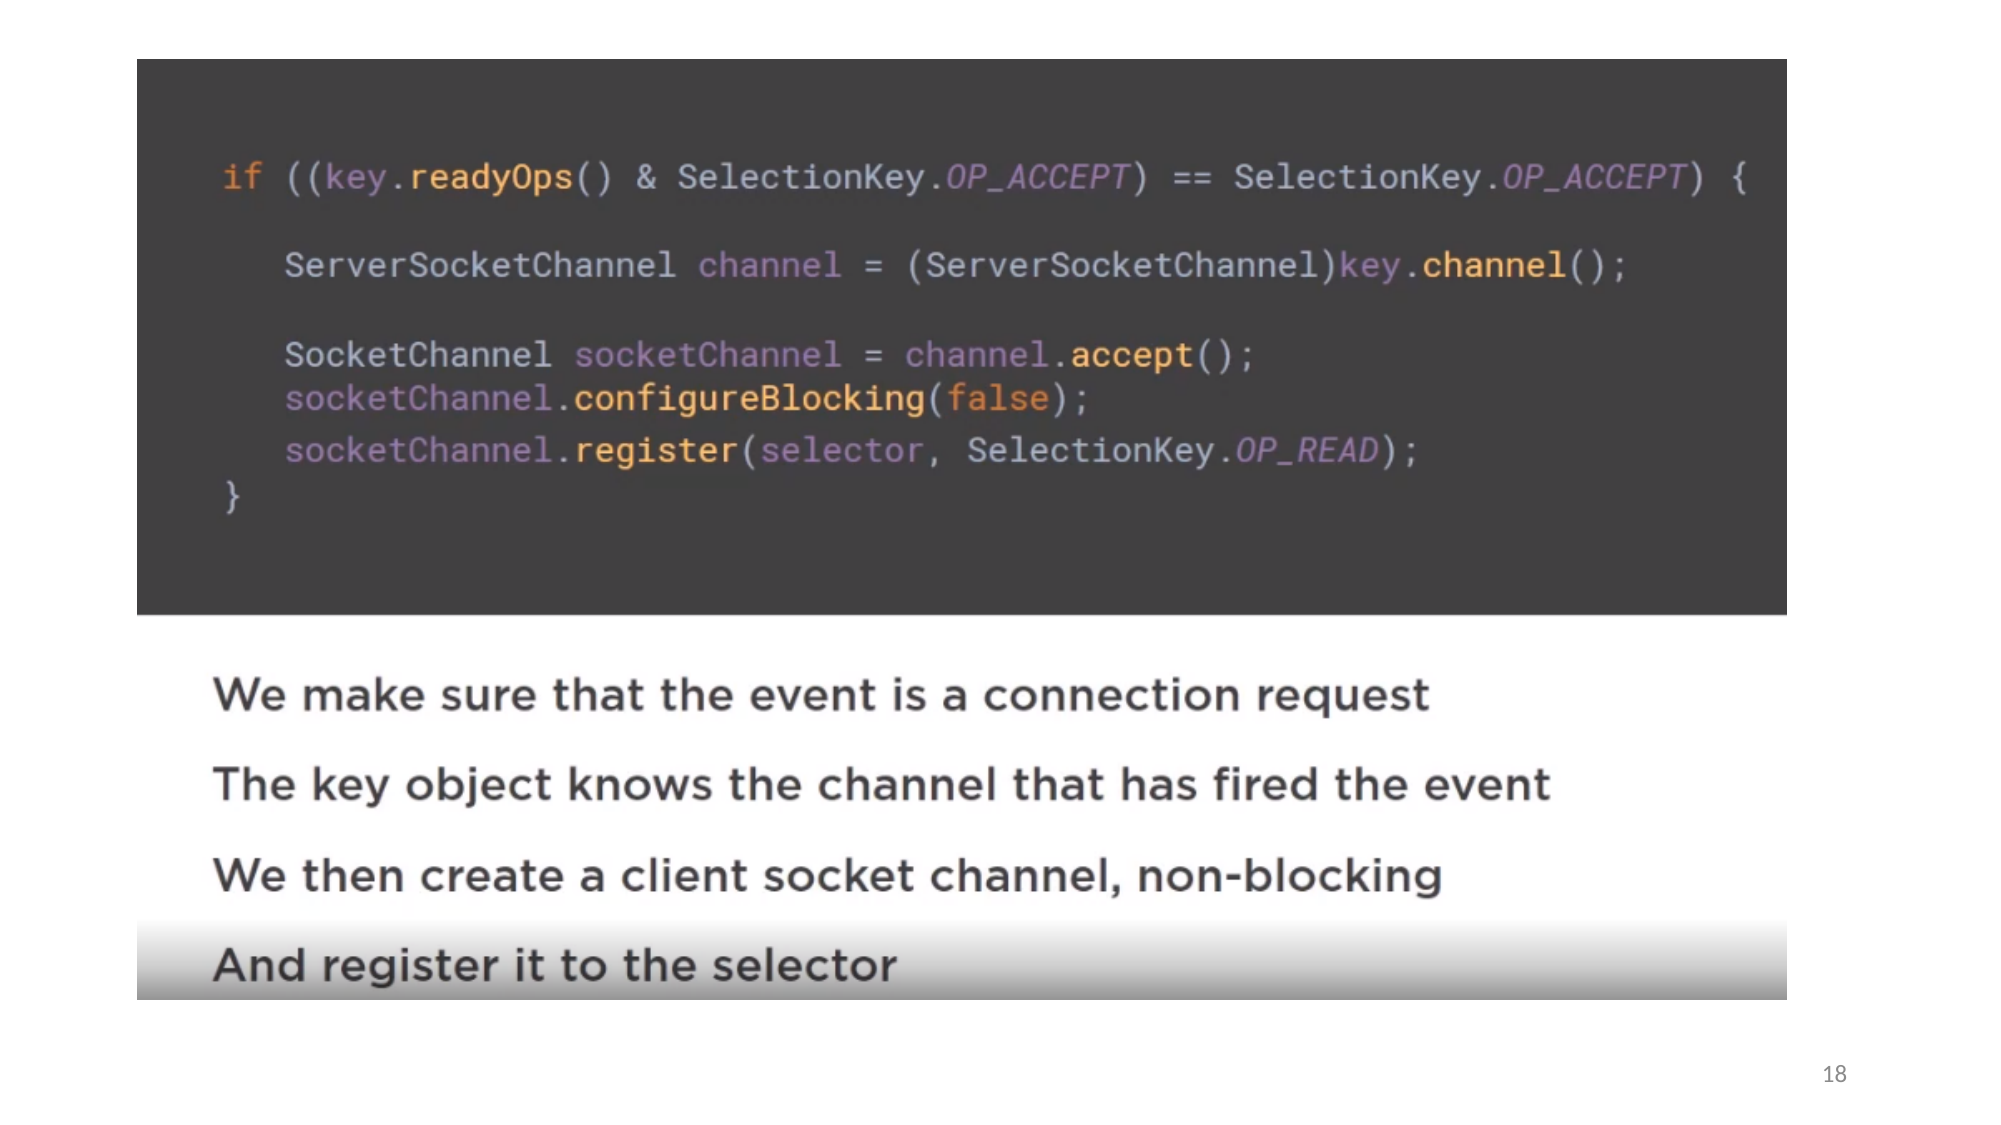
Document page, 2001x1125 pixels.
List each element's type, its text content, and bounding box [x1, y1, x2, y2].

slide_number 18 [1412, 1042, 1863, 1103]
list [137, 59, 1787, 1000]
